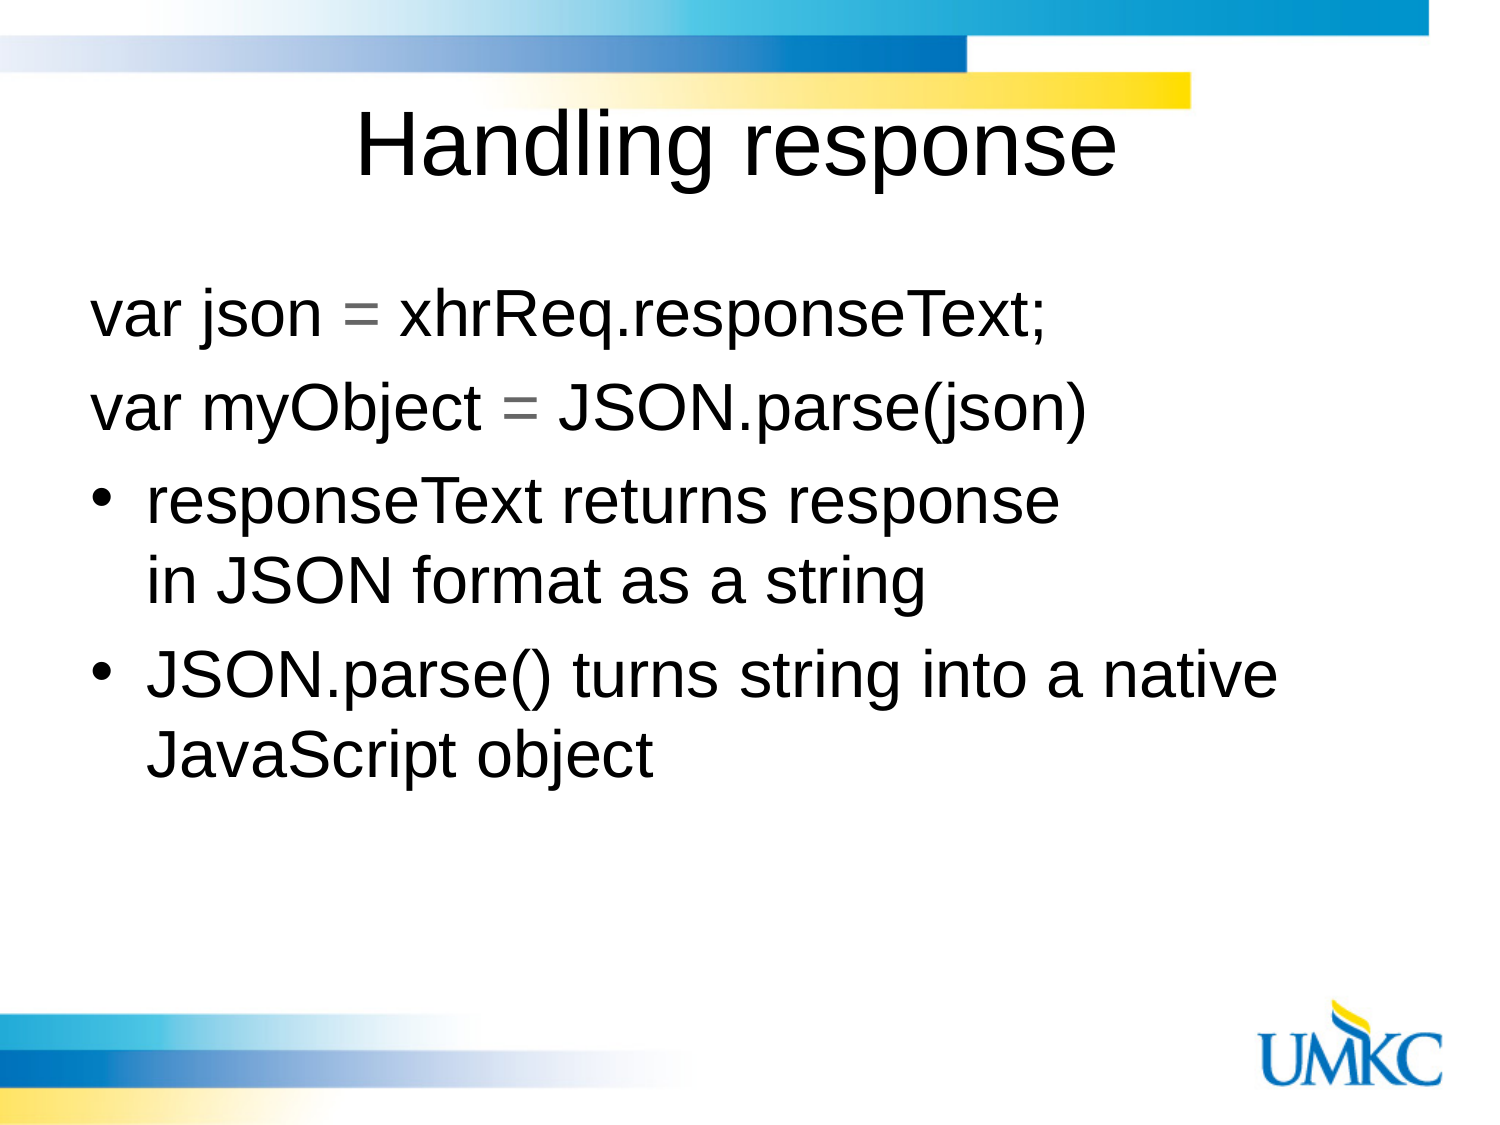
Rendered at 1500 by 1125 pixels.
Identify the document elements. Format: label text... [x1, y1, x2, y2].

picture [0, 0, 1500, 1125]
list var json = xhrReq.responseText; var myObject = JSON.parse(json) responseText returns response in JSON format as a string JSON.parse() turns string into a native JavaScript object [75, 262, 1425, 1005]
title Handling response [75, 45, 1425, 233]
